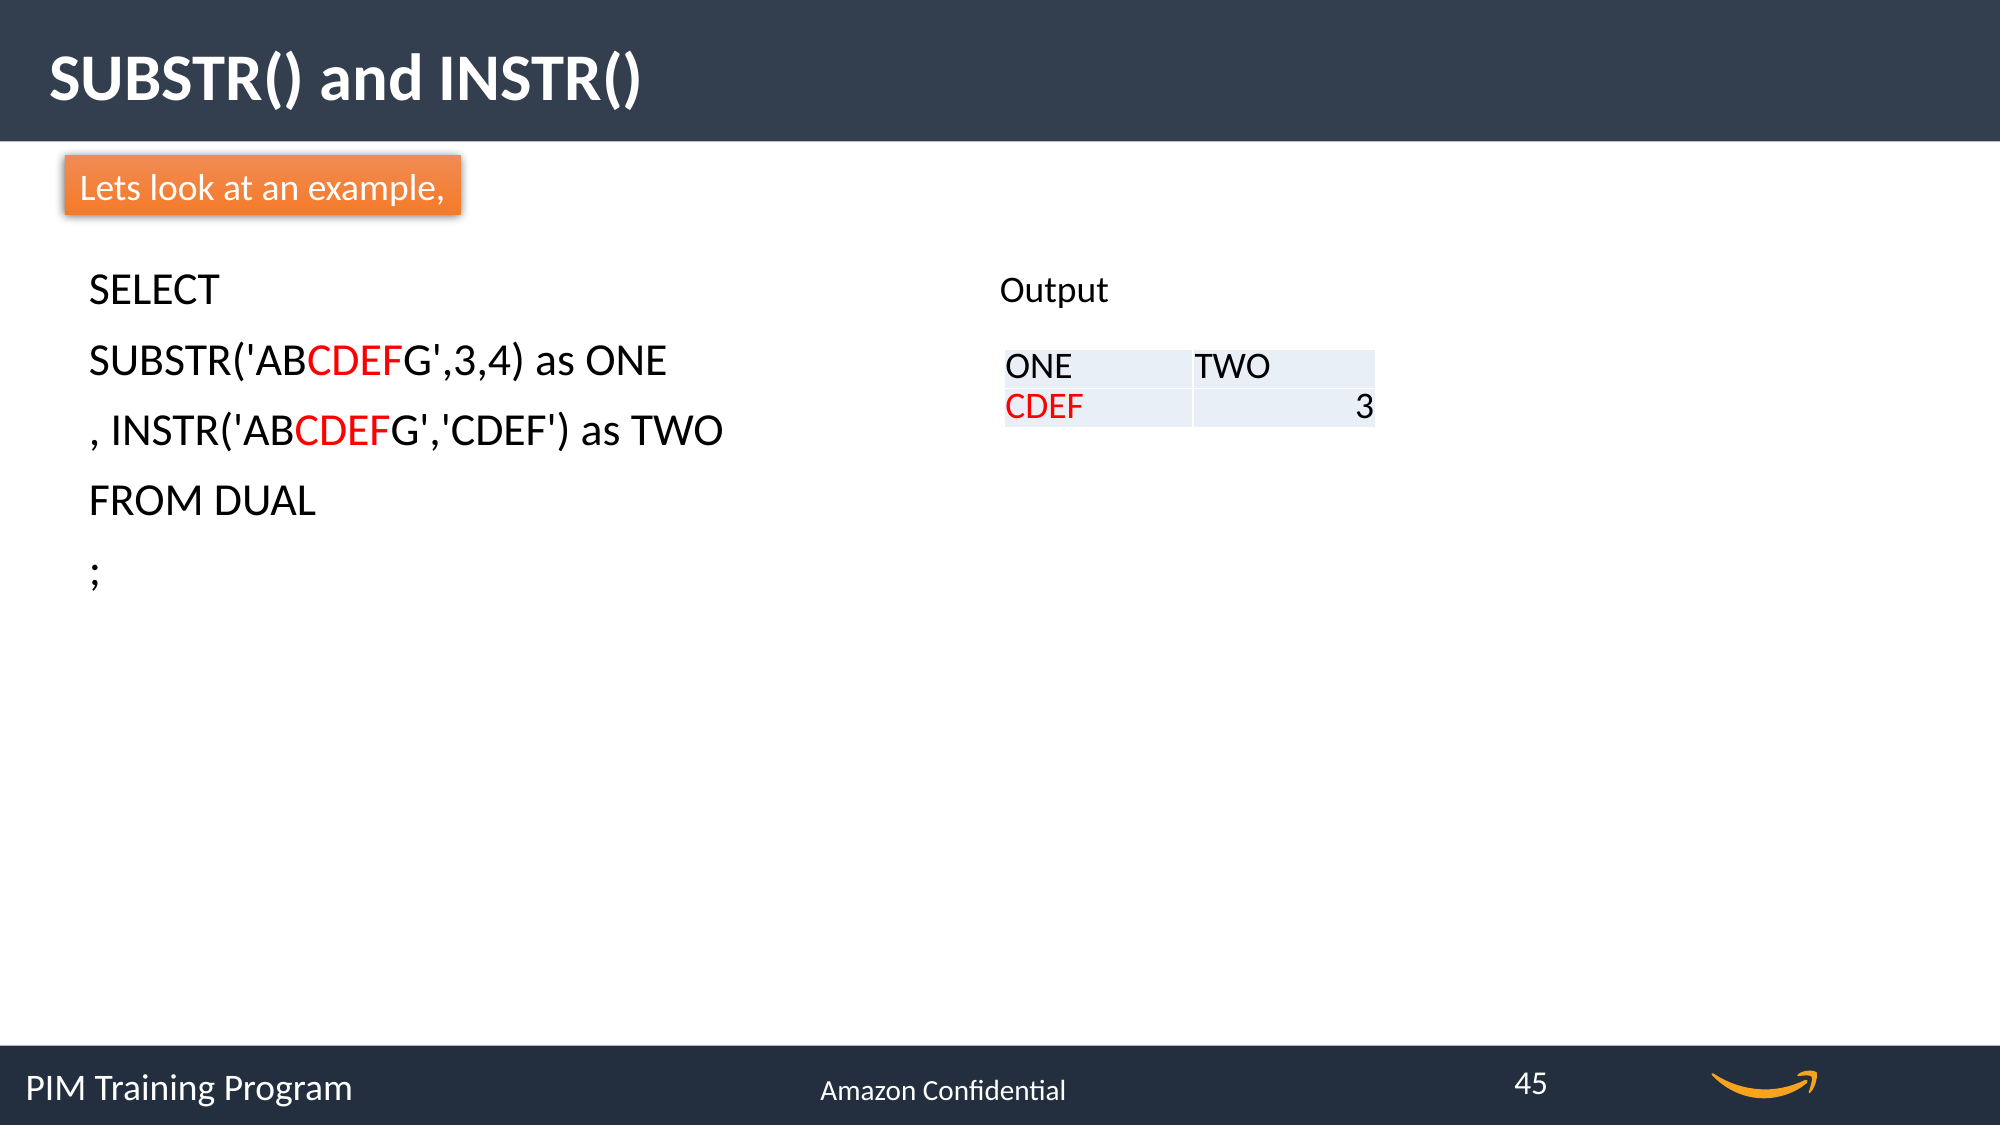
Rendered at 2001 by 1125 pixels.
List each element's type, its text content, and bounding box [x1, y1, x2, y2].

text_box SUBSTR() and INSTR() [34, 26, 1935, 122]
list SELECT SUBSTR('ABCDEFG',3,4) as ONE , INSTR('ABCDEFG','CDEF') as TWO FROM DUAL ; [73, 257, 843, 627]
table_header ONE [1005, 350, 1192, 388]
table_cell 3 [1194, 389, 1375, 427]
text_box Output [985, 257, 1124, 318]
table_header TWO [1194, 350, 1375, 388]
text_box Lets look at an example, [64, 155, 461, 215]
table_cell CDEF [1005, 389, 1192, 427]
